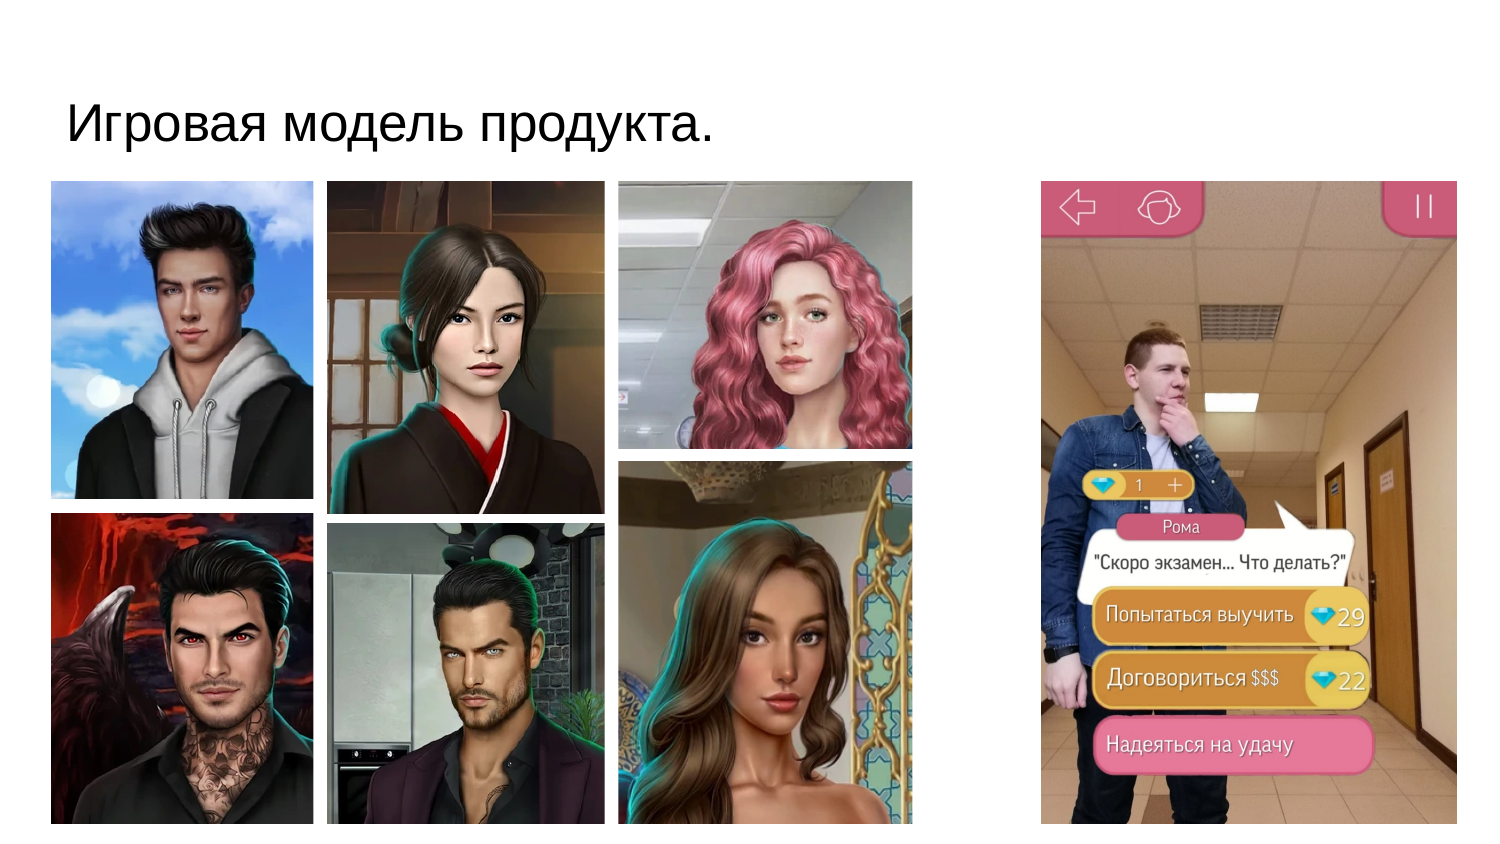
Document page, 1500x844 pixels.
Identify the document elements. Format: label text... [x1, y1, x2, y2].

picture [617, 181, 913, 449]
picture [1041, 181, 1457, 825]
picture [617, 461, 913, 825]
picture [50, 513, 314, 825]
picture [326, 147, 605, 514]
picture [50, 181, 314, 499]
title Игровая модель продукта. [51, 72, 1449, 167]
picture [326, 523, 605, 825]
